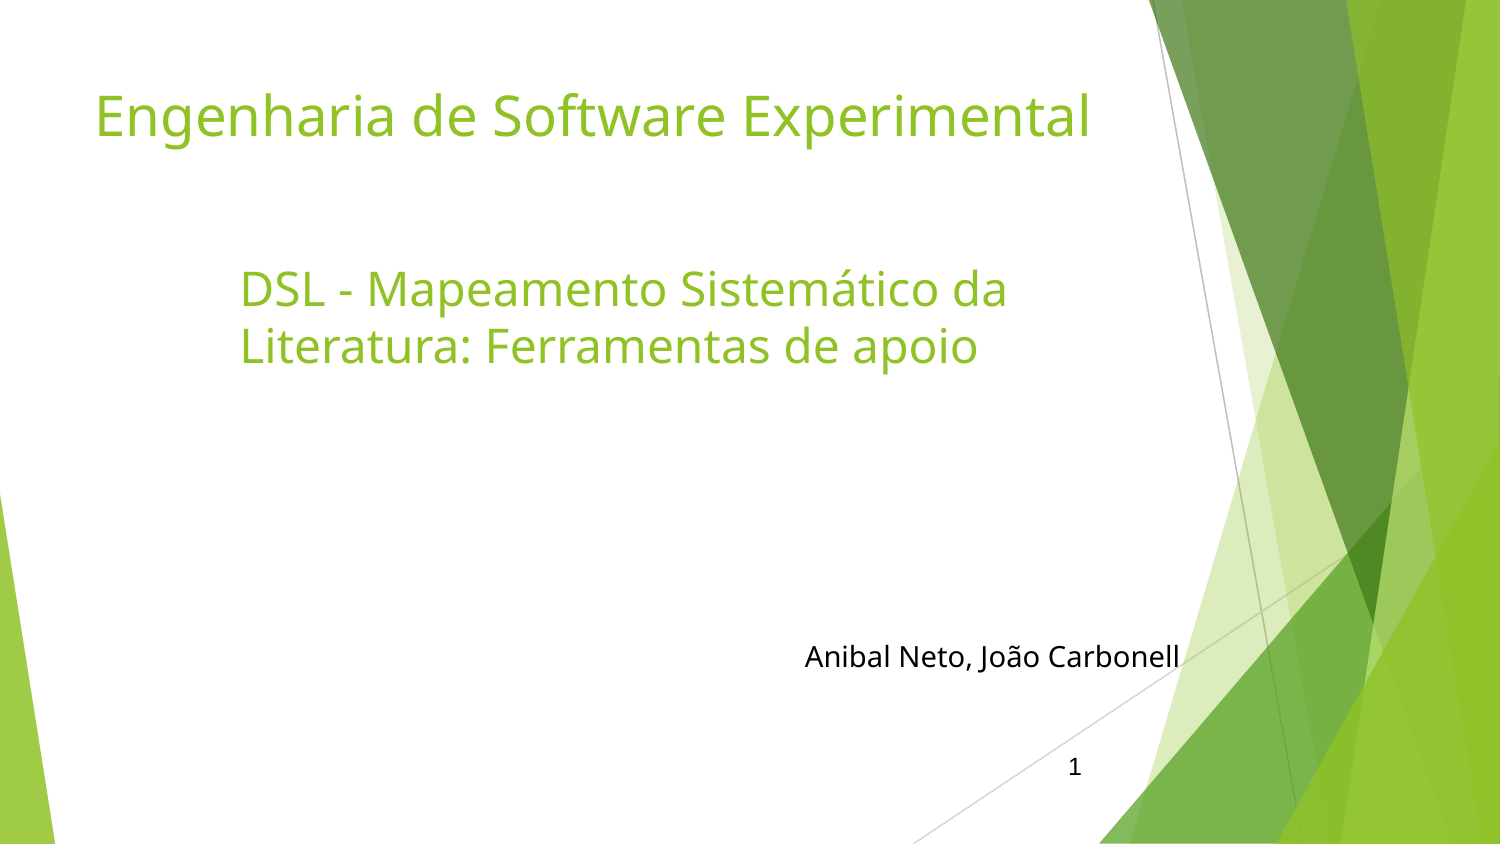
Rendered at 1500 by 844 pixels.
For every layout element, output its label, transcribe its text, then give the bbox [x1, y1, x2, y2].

text_box Anibal Neto, João Carbonell [793, 632, 1232, 678]
slide_number ‹#› [1056, 743, 1141, 789]
title Engenharia de Software Experimental [83, 75, 1141, 238]
text_box DSL - Mapeamento Sistemático da Literatura: Ferramentas de apoio [228, 252, 1106, 416]
